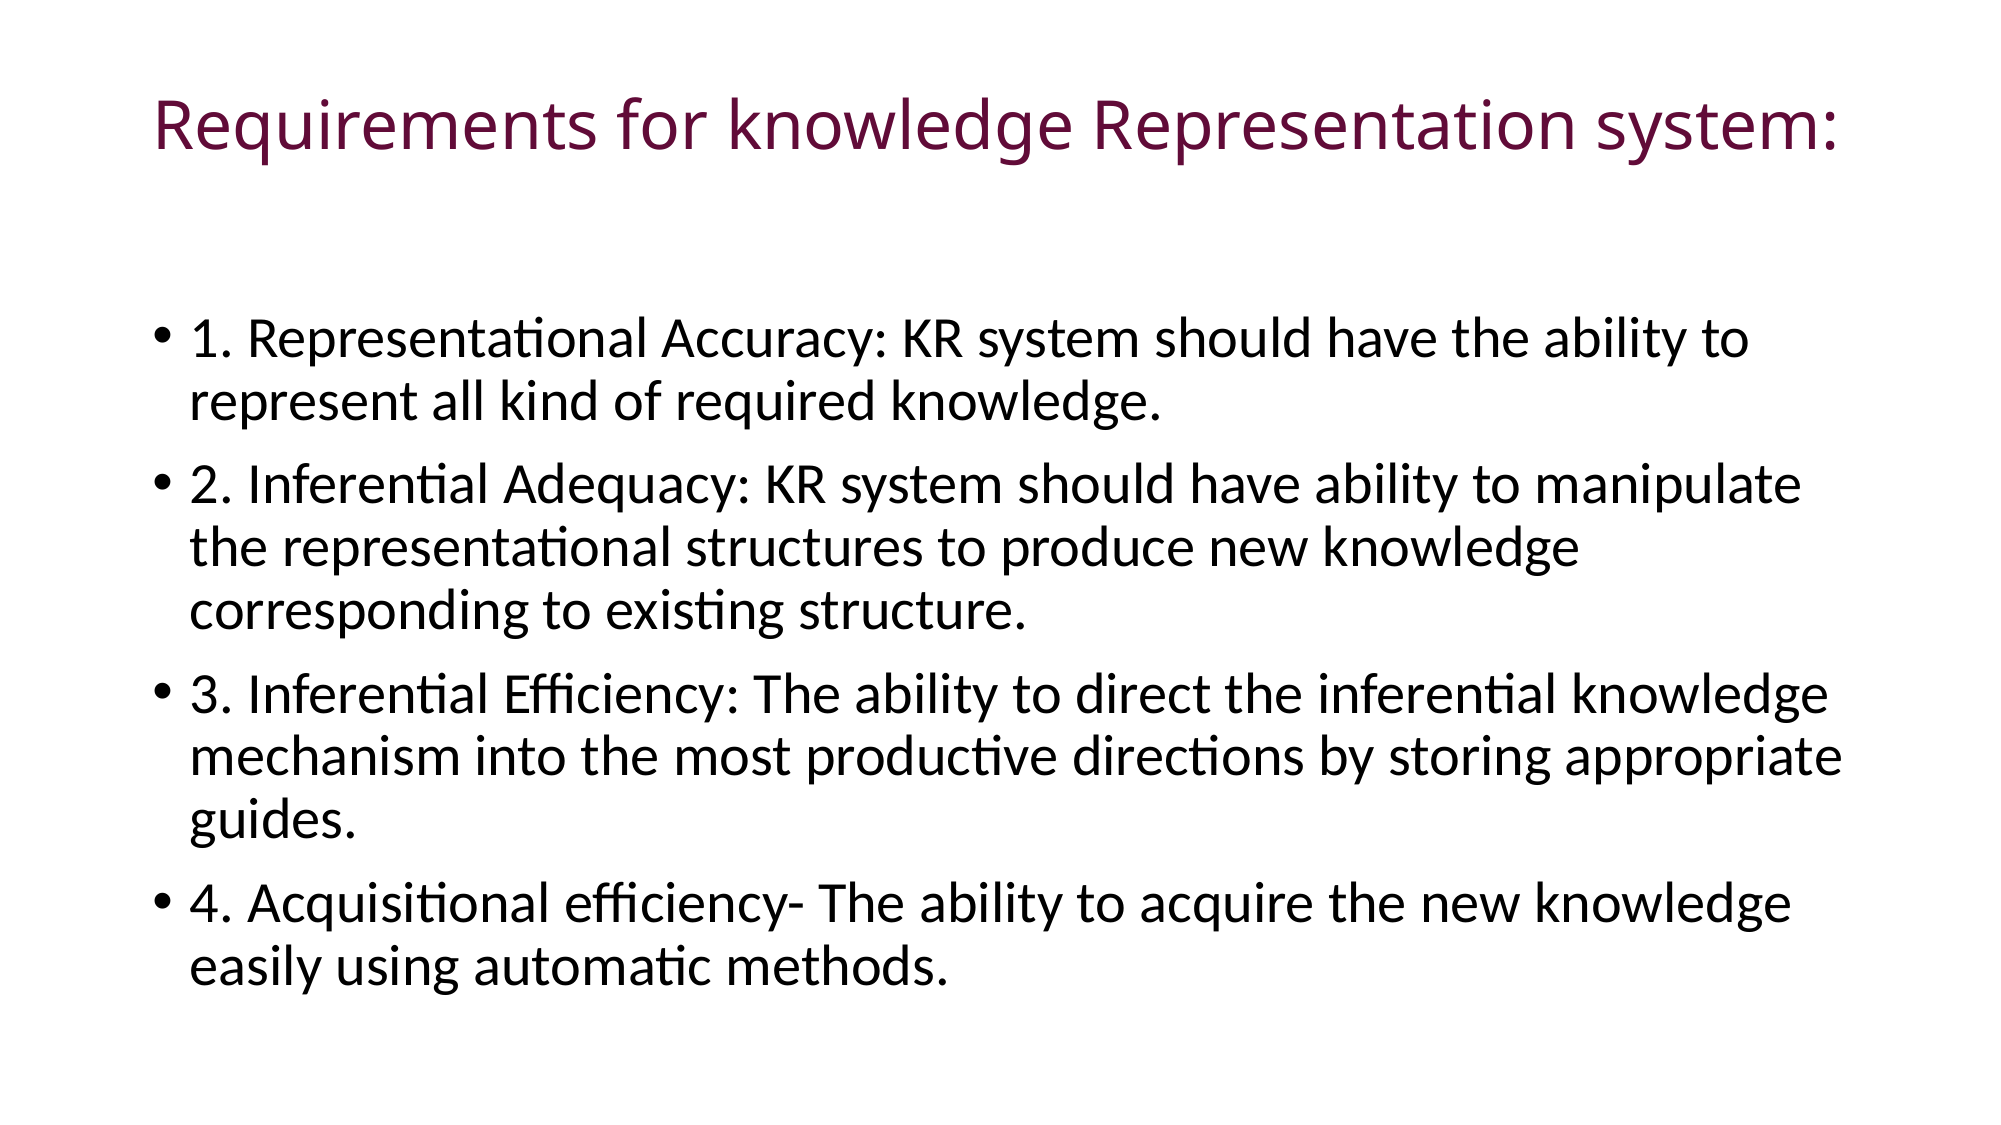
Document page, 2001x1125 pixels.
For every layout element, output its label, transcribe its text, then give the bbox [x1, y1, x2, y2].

title Requirements for knowledge Representation system: [137, 59, 1863, 278]
list 1. Representational Accuracy: KR system should have the ability to represent all kind of required knowledge. 2. Inferential Adequacy: KR system should have ability to manipulate the representational structures to produce new knowledge corresponding to existing structure. 3. Inferential Efficiency: The ability to direct the inferential knowledge mechanism into the most productive directions by storing appropriate guides. 4. Acquisitional efficiency- The ability to acquire the new knowledge easily using automatic methods. [137, 299, 1863, 1014]
